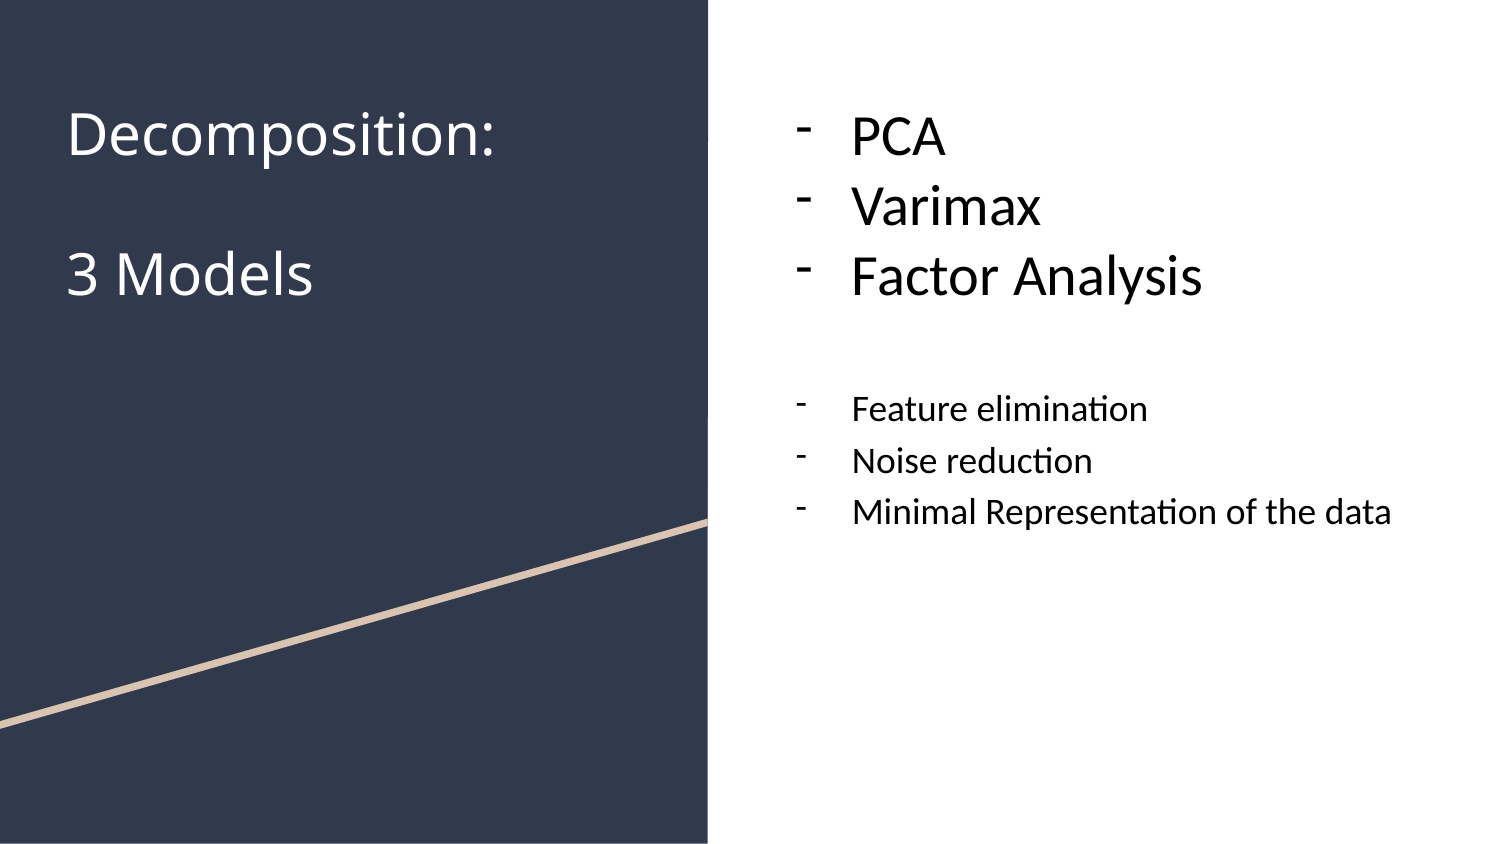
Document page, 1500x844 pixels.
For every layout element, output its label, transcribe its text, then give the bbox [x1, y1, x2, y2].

title Decomposition: 3 Models [51, 82, 660, 494]
list PCA Varimax Factor Analysis Feature elimination Noise reduction Minimal Representation of the data [761, 82, 1446, 755]
